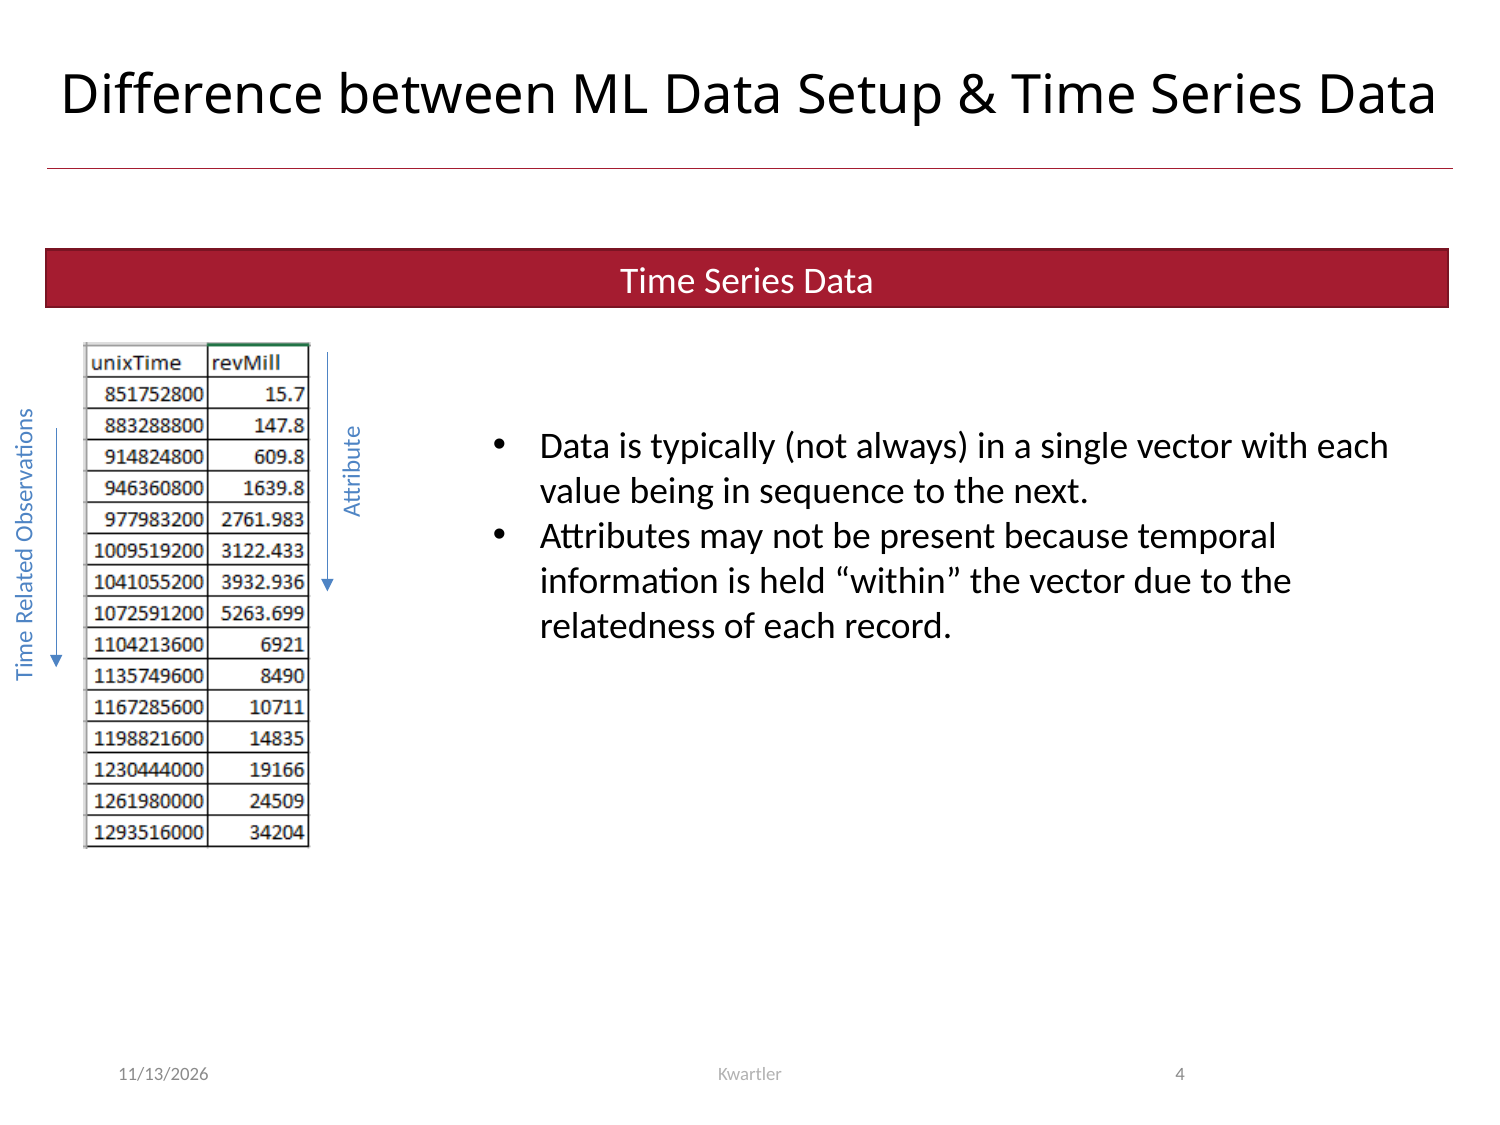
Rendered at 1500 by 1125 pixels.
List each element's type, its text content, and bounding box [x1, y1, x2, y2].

footer Kwartler [496, 1042, 1004, 1103]
title Difference between ML Data Setup & Time Series Data [46, 59, 1460, 157]
picture [83, 342, 311, 849]
text_box Time Related Observations [0, 393, 45, 696]
text_box Attribute [328, 411, 372, 533]
slide_number 4 [1059, 1042, 1200, 1103]
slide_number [103, 1042, 441, 1103]
text_box Time Series Data [45, 248, 1449, 308]
text_box Data is typically (not always) in a single vector with each value being in sequence to the next. Attributes may not be present because temporal information is held “within” the vector due to the relatedness of each record. [478, 413, 1435, 654]
